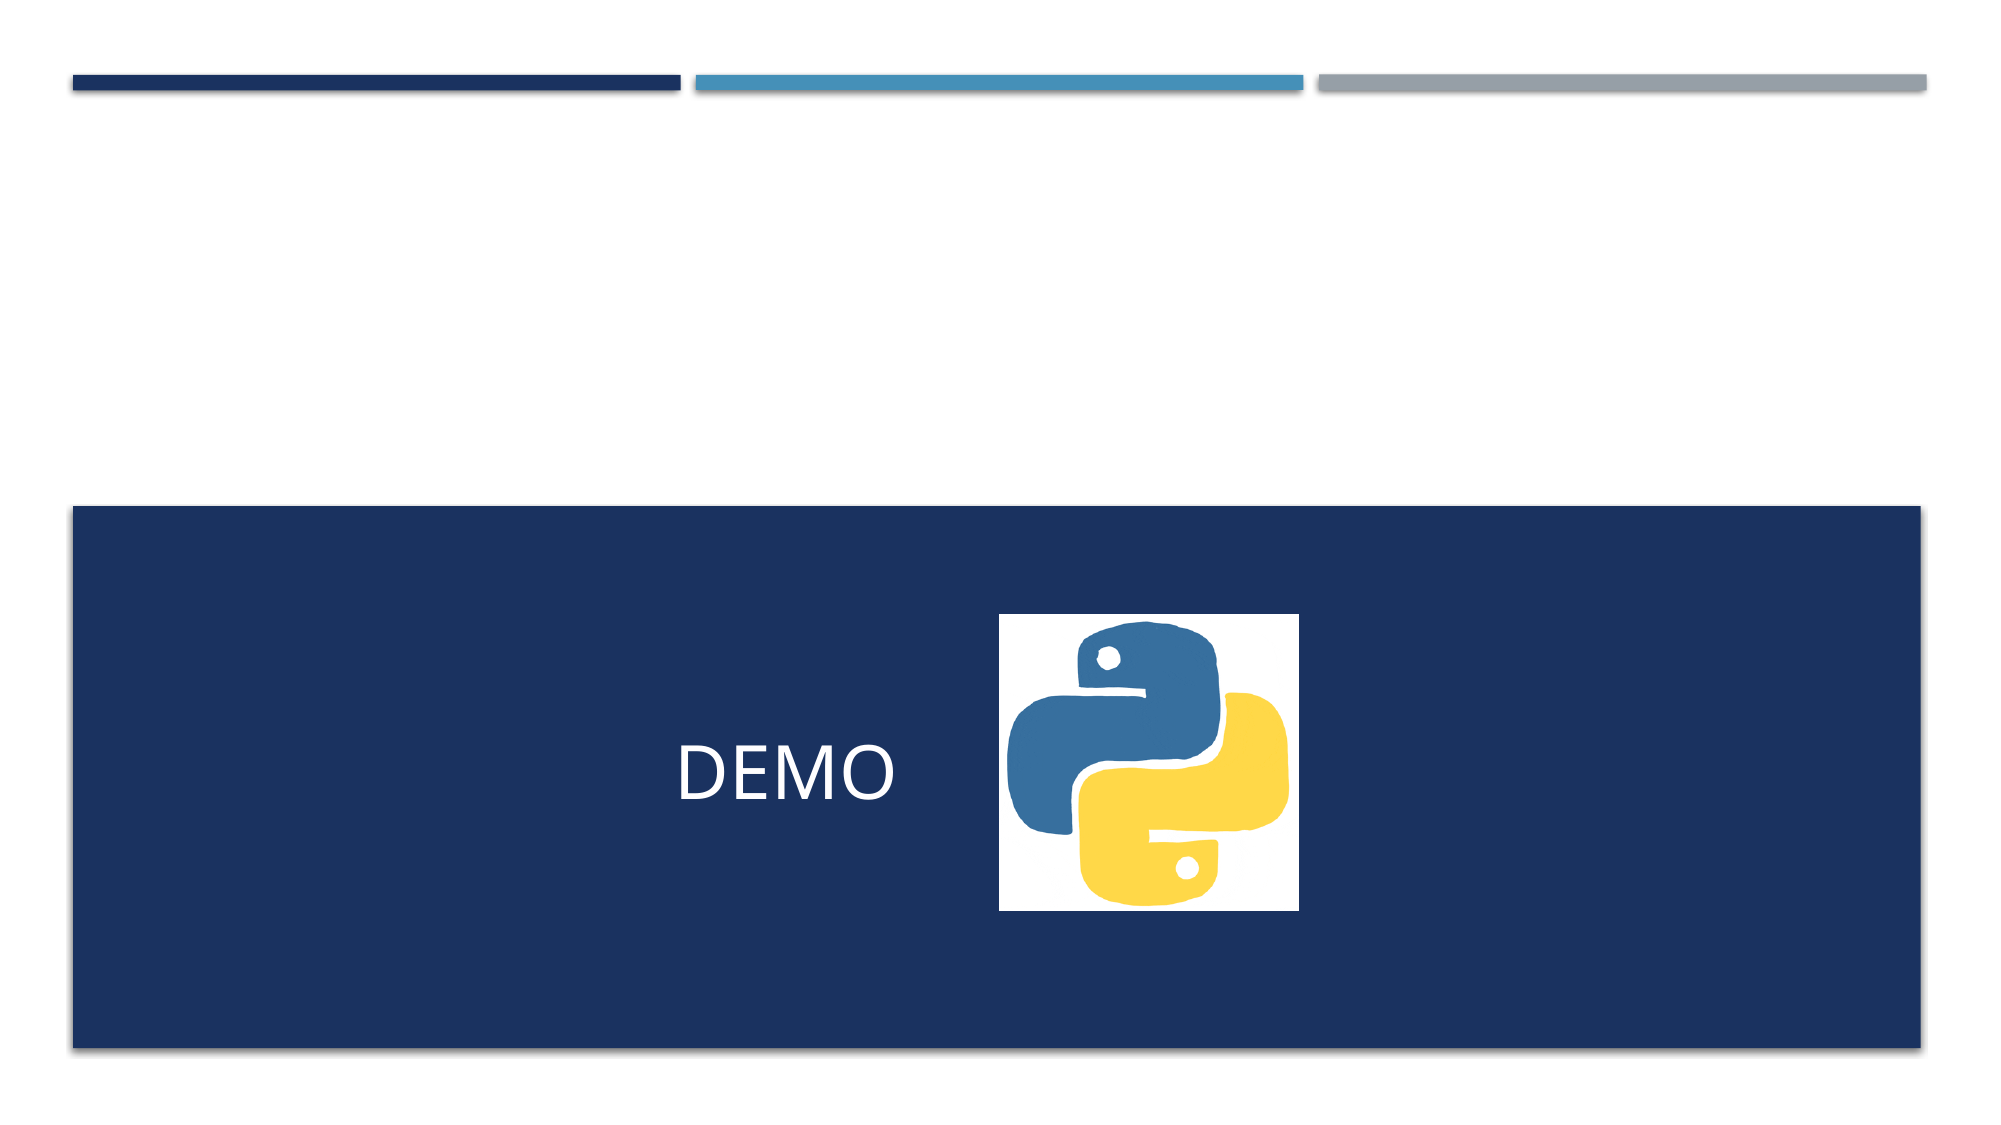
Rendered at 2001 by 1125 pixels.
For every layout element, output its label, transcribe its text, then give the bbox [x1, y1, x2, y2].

text_box DEMO [659, 703, 993, 822]
picture [999, 613, 1300, 912]
